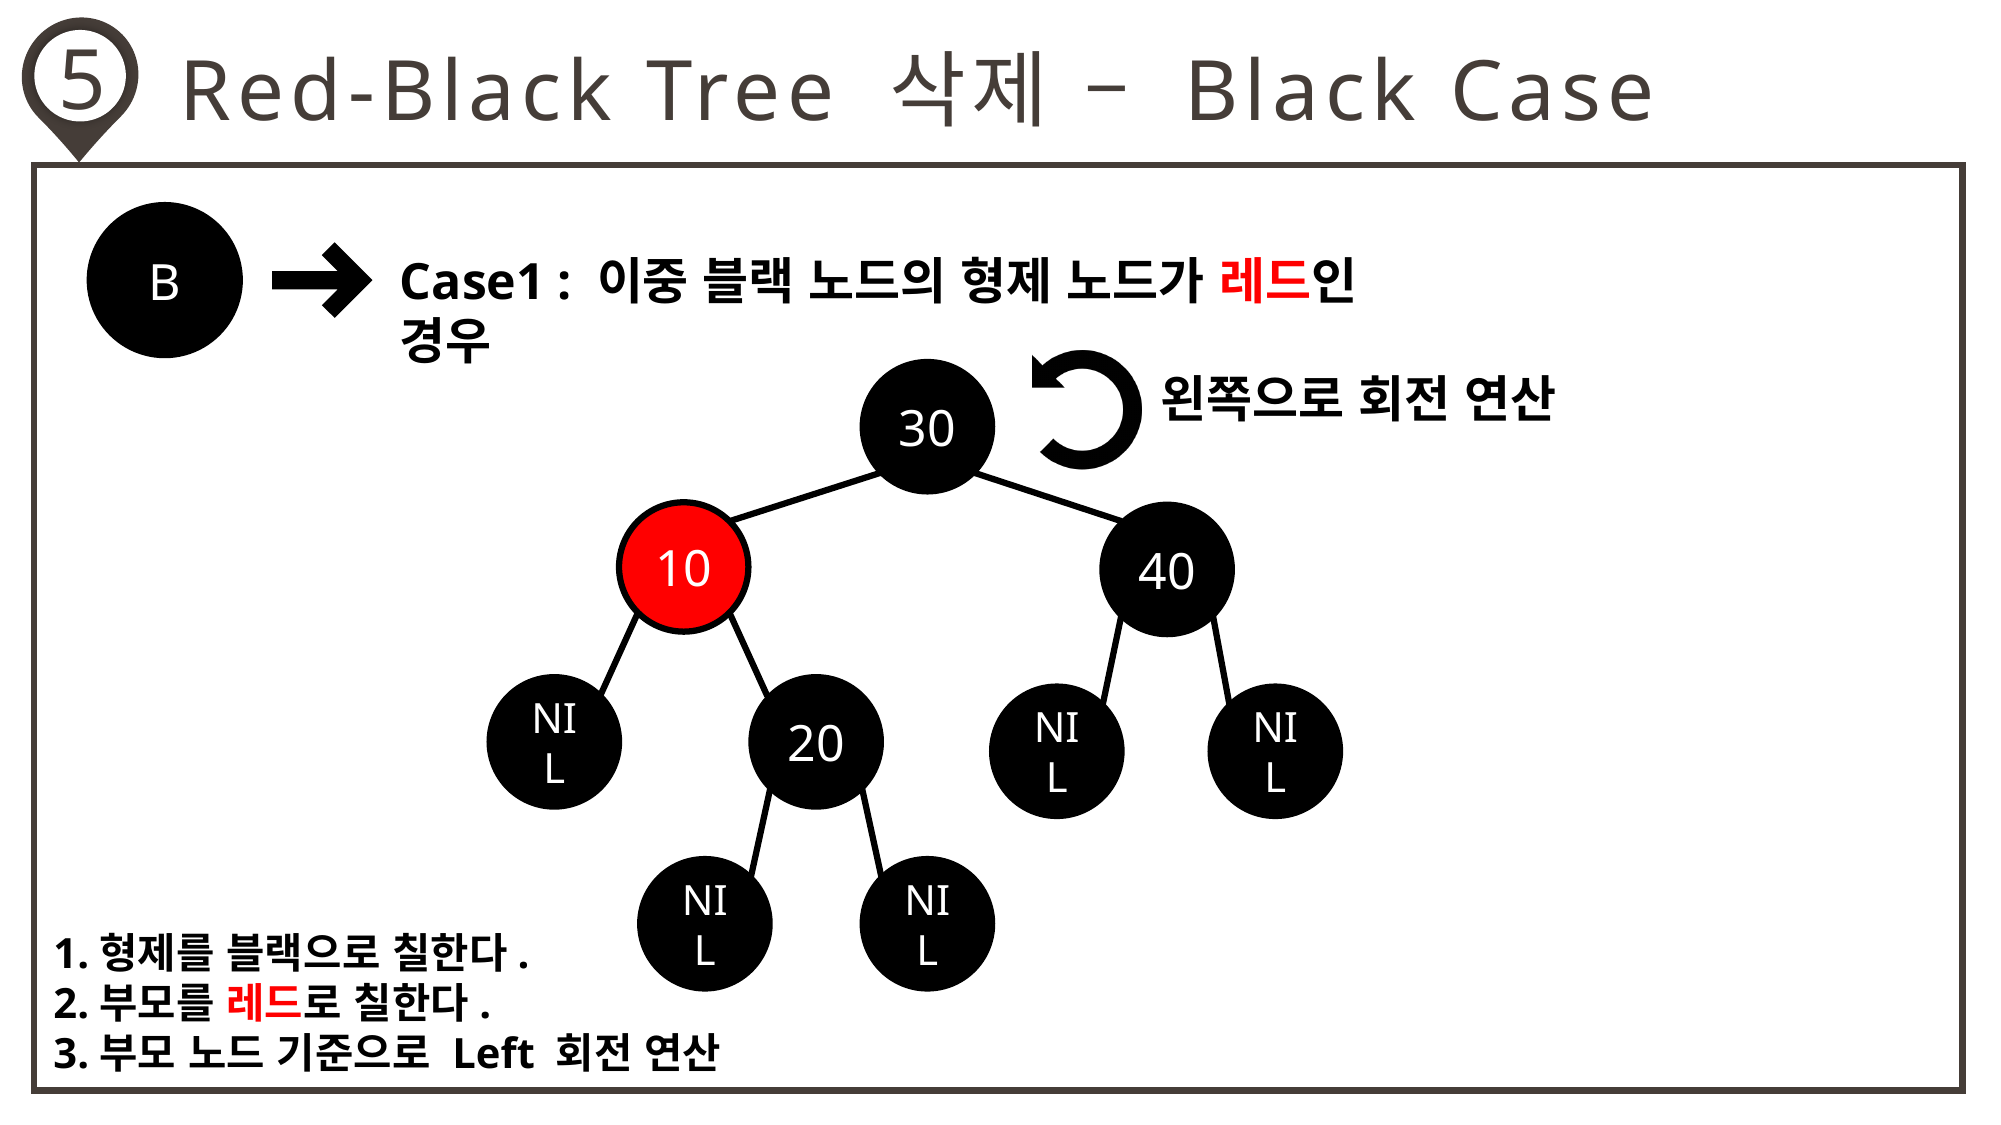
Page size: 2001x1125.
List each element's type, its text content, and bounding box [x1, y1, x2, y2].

text_box B [88, 204, 241, 357]
text_box 5 [43, 18, 121, 134]
text_box Case1 : 이중 블랙 노드의 형제 노드가 레드인 경우 [385, 242, 1475, 377]
picture [1016, 334, 1167, 485]
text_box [489, 361, 1341, 989]
text_box Red-Black Tree 삭제 – Black Case [164, 29, 1962, 145]
text_box 1.형제를 블랙으로 칠한다. 2.부모를 레드로 칠한다. 3.부모 노드 기준으로 Left 회전 연산 [38, 919, 830, 1085]
text_box 왼쪽으로 회전 연산 [1167, 360, 1572, 436]
text_box [272, 242, 373, 318]
